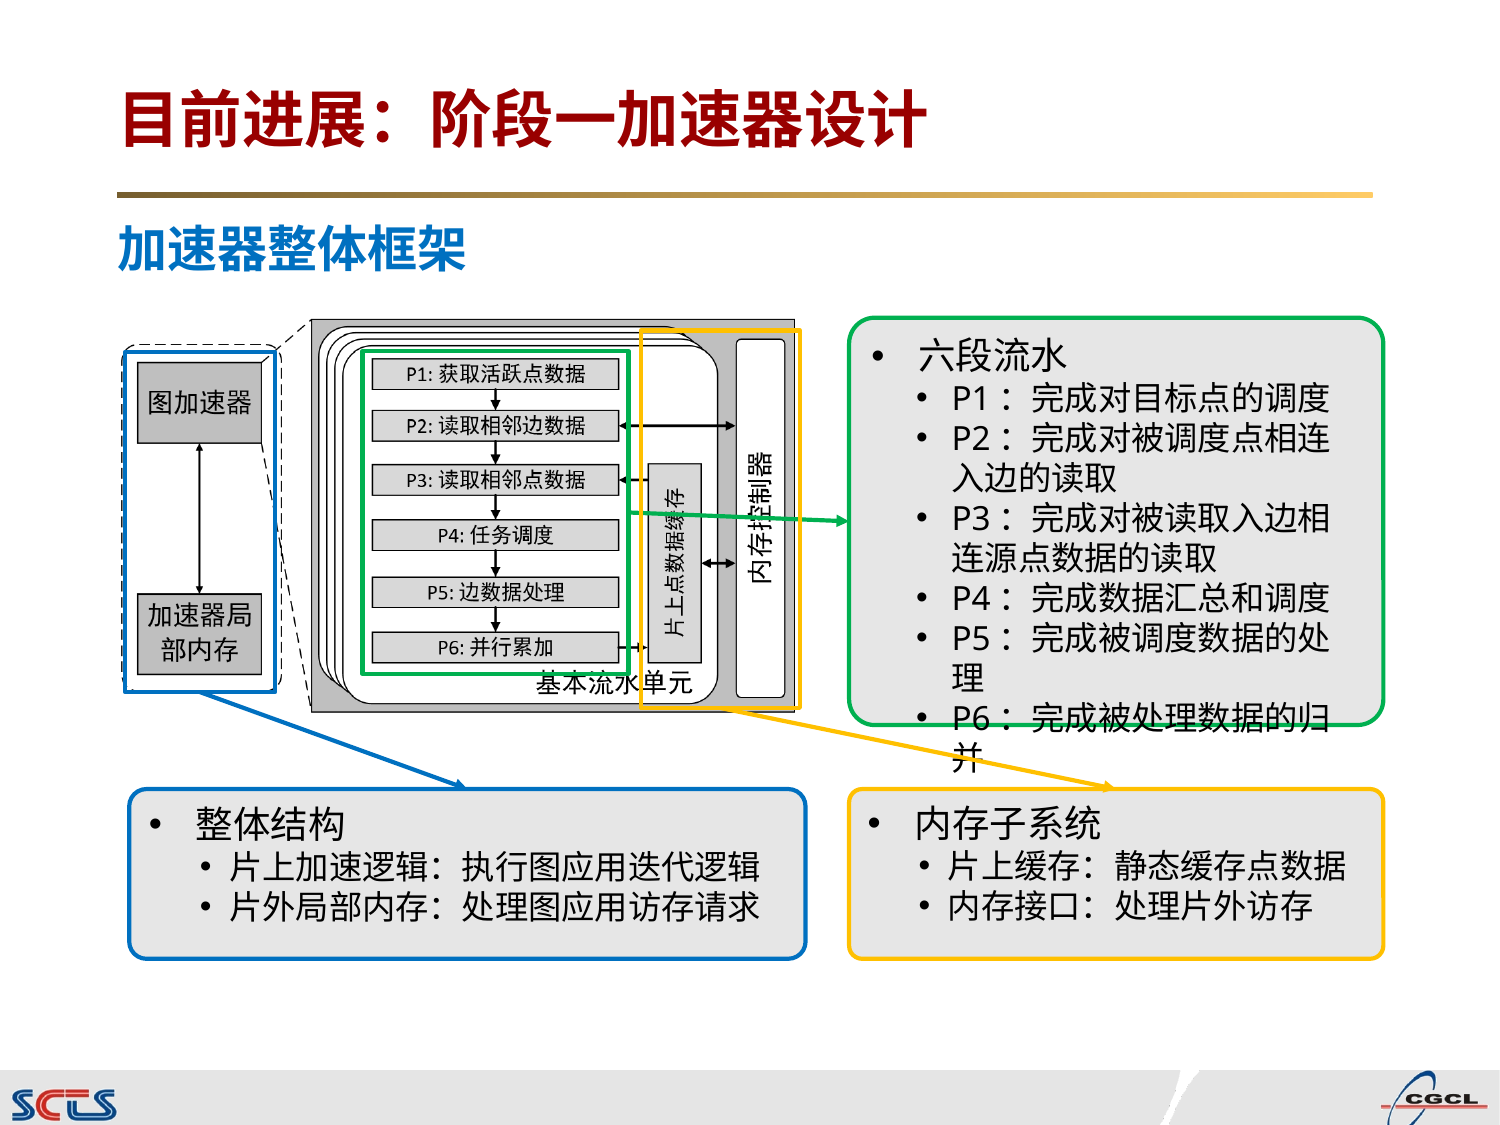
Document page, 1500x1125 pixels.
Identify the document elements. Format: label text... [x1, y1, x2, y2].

picture [115, 317, 797, 714]
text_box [199, 691, 468, 790]
title 目前进展：阶段一加速器设计 [102, 46, 1425, 188]
picture [0, 1061, 1500, 1125]
text_box 内存子系统 片上缓存：静态缓存点数据 内存接口：处理片外访存 [846, 786, 1386, 961]
text_box 加速器整体框架 [103, 209, 1265, 285]
text_box 六段流水 P1：完成对目标点的调度 P2：完成对被调度点相连入边的读取 P3：完成对被读取入边相连源点数据的读取 P4：完成数据汇总和调度 P5：完成被调度数据的处理 P6：完成被处理数据的归并 [846, 315, 1386, 728]
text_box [720, 707, 1117, 790]
text_box 整体结构 片上加速逻辑：执行图应用迭代逻辑 片外局部内存：处理图应用访存请求 [127, 786, 808, 961]
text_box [628, 512, 850, 522]
